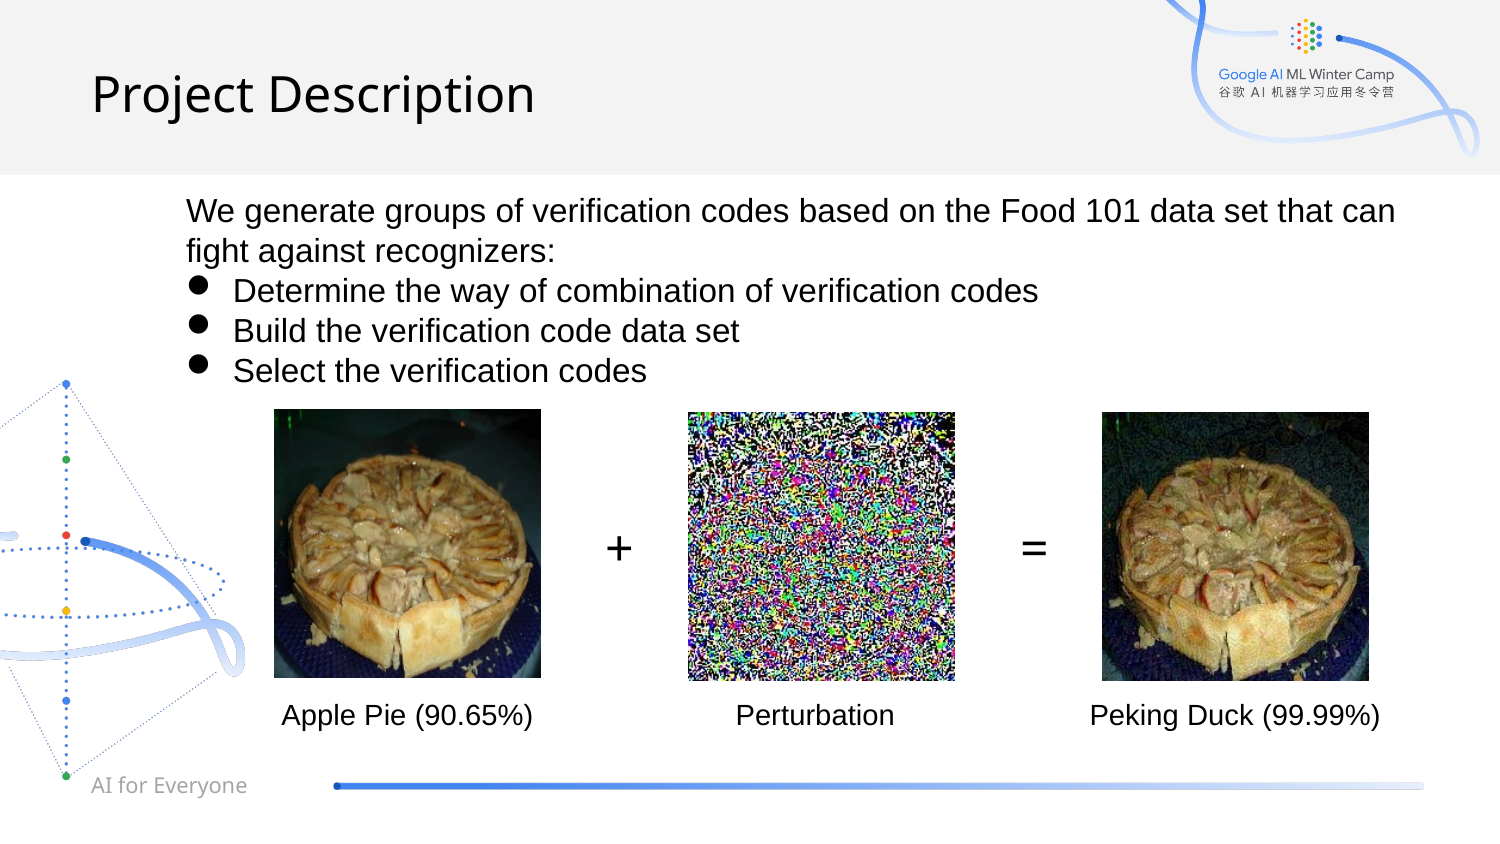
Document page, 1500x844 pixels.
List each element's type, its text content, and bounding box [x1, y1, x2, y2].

picture [0, 378, 246, 782]
text_box Peking Duck (99.99%) [1005, 688, 1466, 739]
text_box + [590, 508, 639, 584]
text_box Perturbation [720, 688, 992, 739]
picture [1162, 0, 1480, 158]
picture [537, 782, 1423, 789]
text_box AI for Everyone [76, 766, 537, 804]
picture [1102, 412, 1370, 681]
text_box We generate groups of verification codes based on the Food 101 data set that can fight against recognizers: Determine the way of combination of verification codes Build the verification code data set Select the verification codes [171, 182, 1424, 397]
text_box Project Description [76, 47, 651, 143]
picture [688, 412, 955, 681]
picture [273, 409, 541, 678]
text_box Apple Pie (90.65%) [254, 688, 561, 739]
text_box = [1005, 508, 1054, 584]
